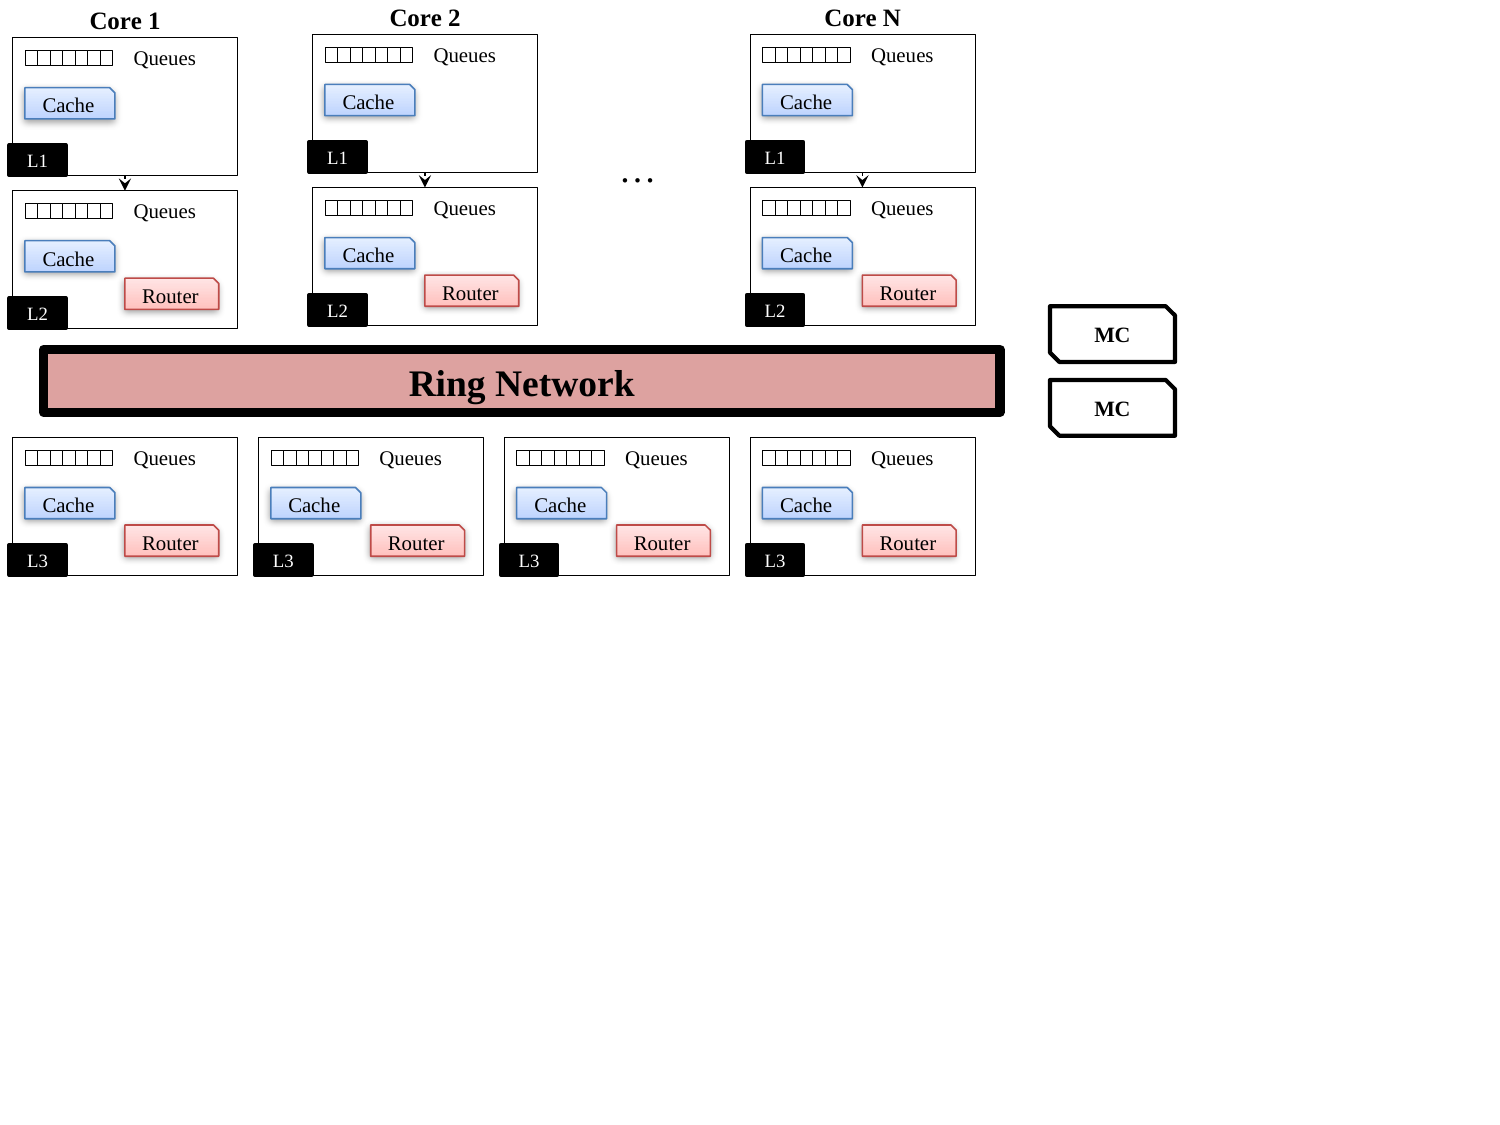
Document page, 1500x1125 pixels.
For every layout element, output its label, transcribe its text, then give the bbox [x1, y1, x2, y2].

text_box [500, 436, 730, 576]
text_box Core 1 [47, 0, 203, 35]
text_box MC [1047, 304, 1178, 365]
text_box Core N [785, 0, 940, 32]
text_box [746, 33, 976, 173]
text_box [9, 190, 238, 329]
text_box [309, 186, 538, 326]
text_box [746, 186, 976, 326]
text_box MC [1047, 377, 1178, 438]
text_box Core 2 [347, 0, 503, 32]
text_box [309, 33, 538, 173]
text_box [9, 436, 238, 576]
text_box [9, 37, 238, 176]
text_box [254, 436, 484, 576]
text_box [746, 436, 976, 576]
text_box … [604, 137, 675, 198]
text_box Ring Network [42, 347, 1002, 414]
